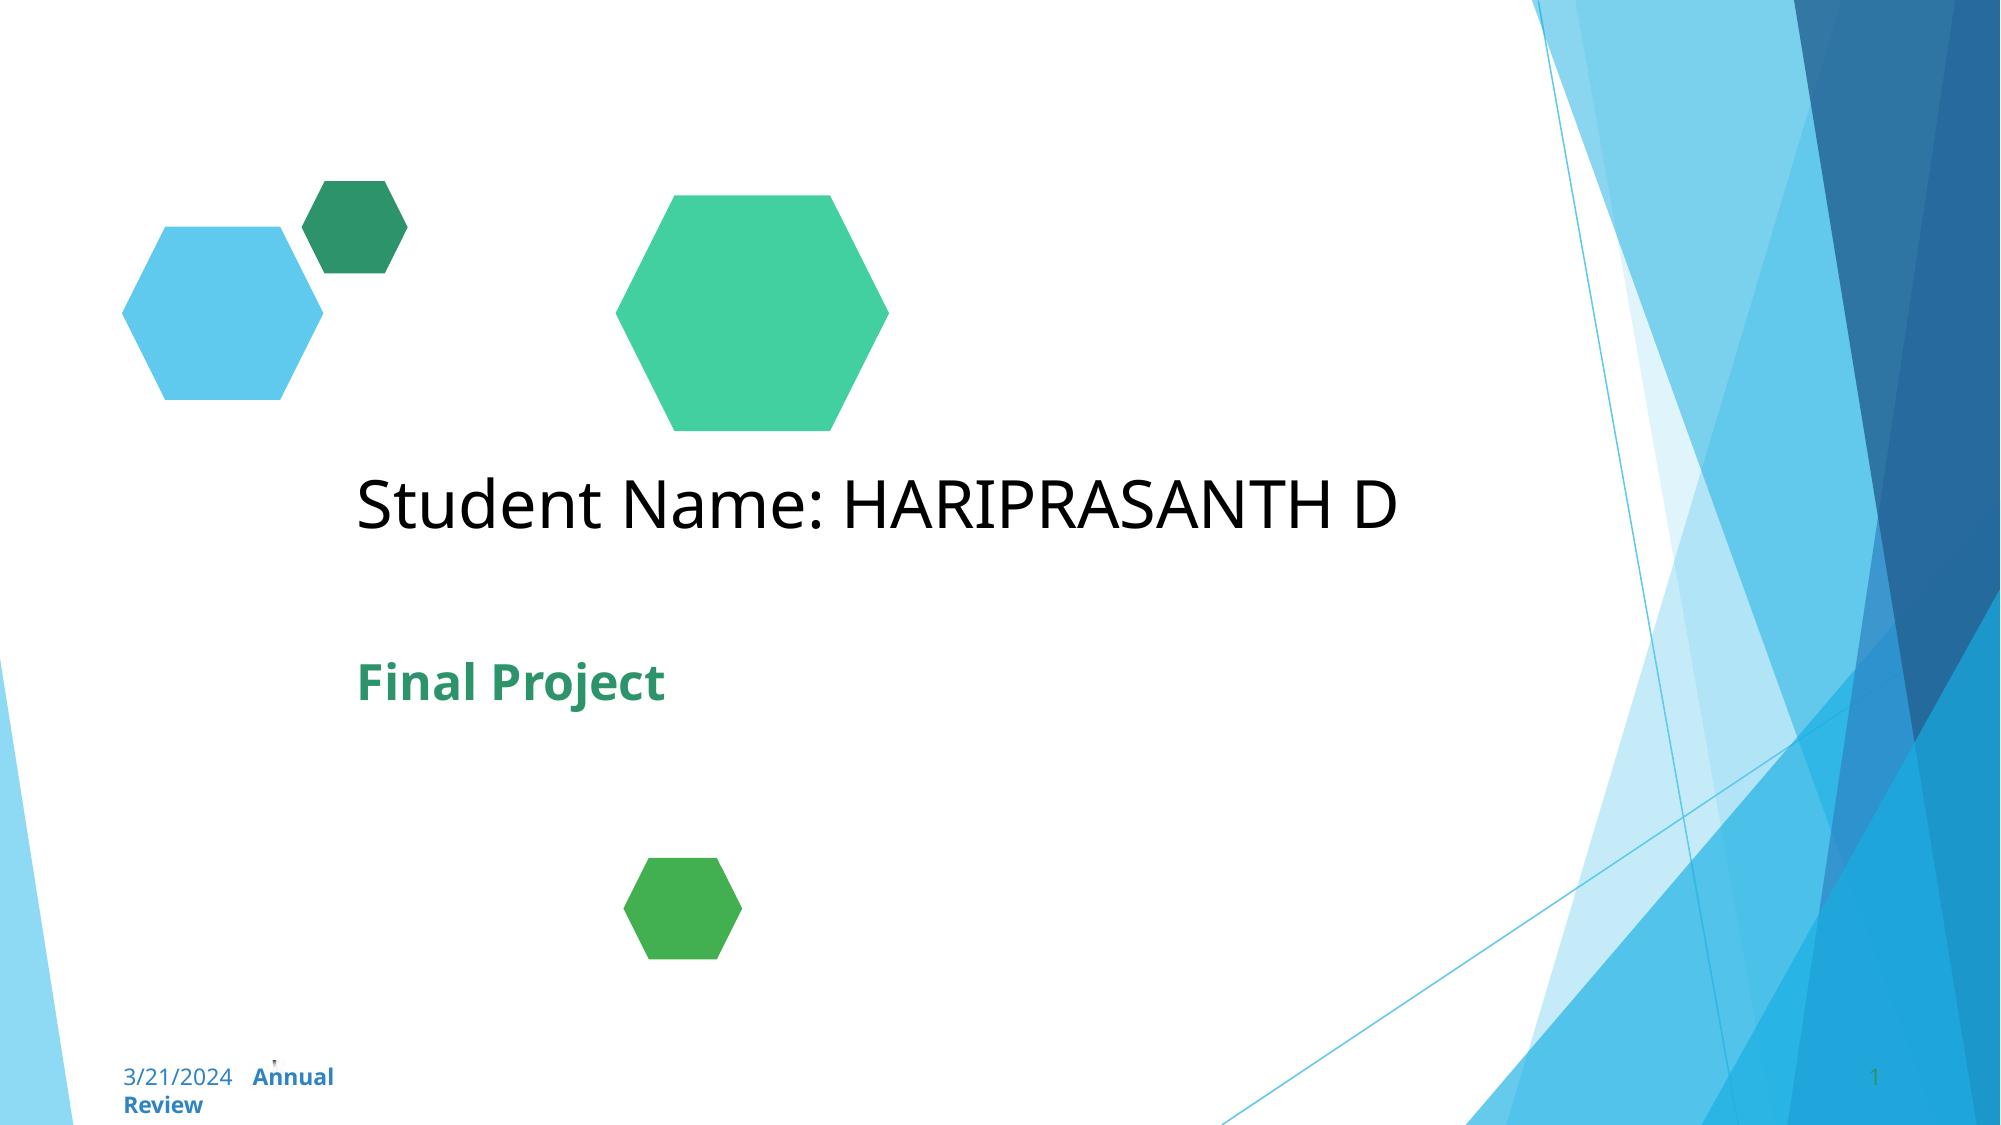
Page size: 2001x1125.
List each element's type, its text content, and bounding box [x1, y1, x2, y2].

text_box [623, 857, 743, 960]
picture [110, 1060, 463, 1094]
text_box [615, 195, 890, 432]
text_box Student Name: HARIPRASANTH D [354, 458, 1705, 542]
text_box 3/21/2024 Annual Review [121, 1103, 417, 1118]
slide_number 1 [1849, 1061, 1890, 1125]
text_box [121, 180, 408, 401]
text_box Final Project [354, 648, 729, 711]
